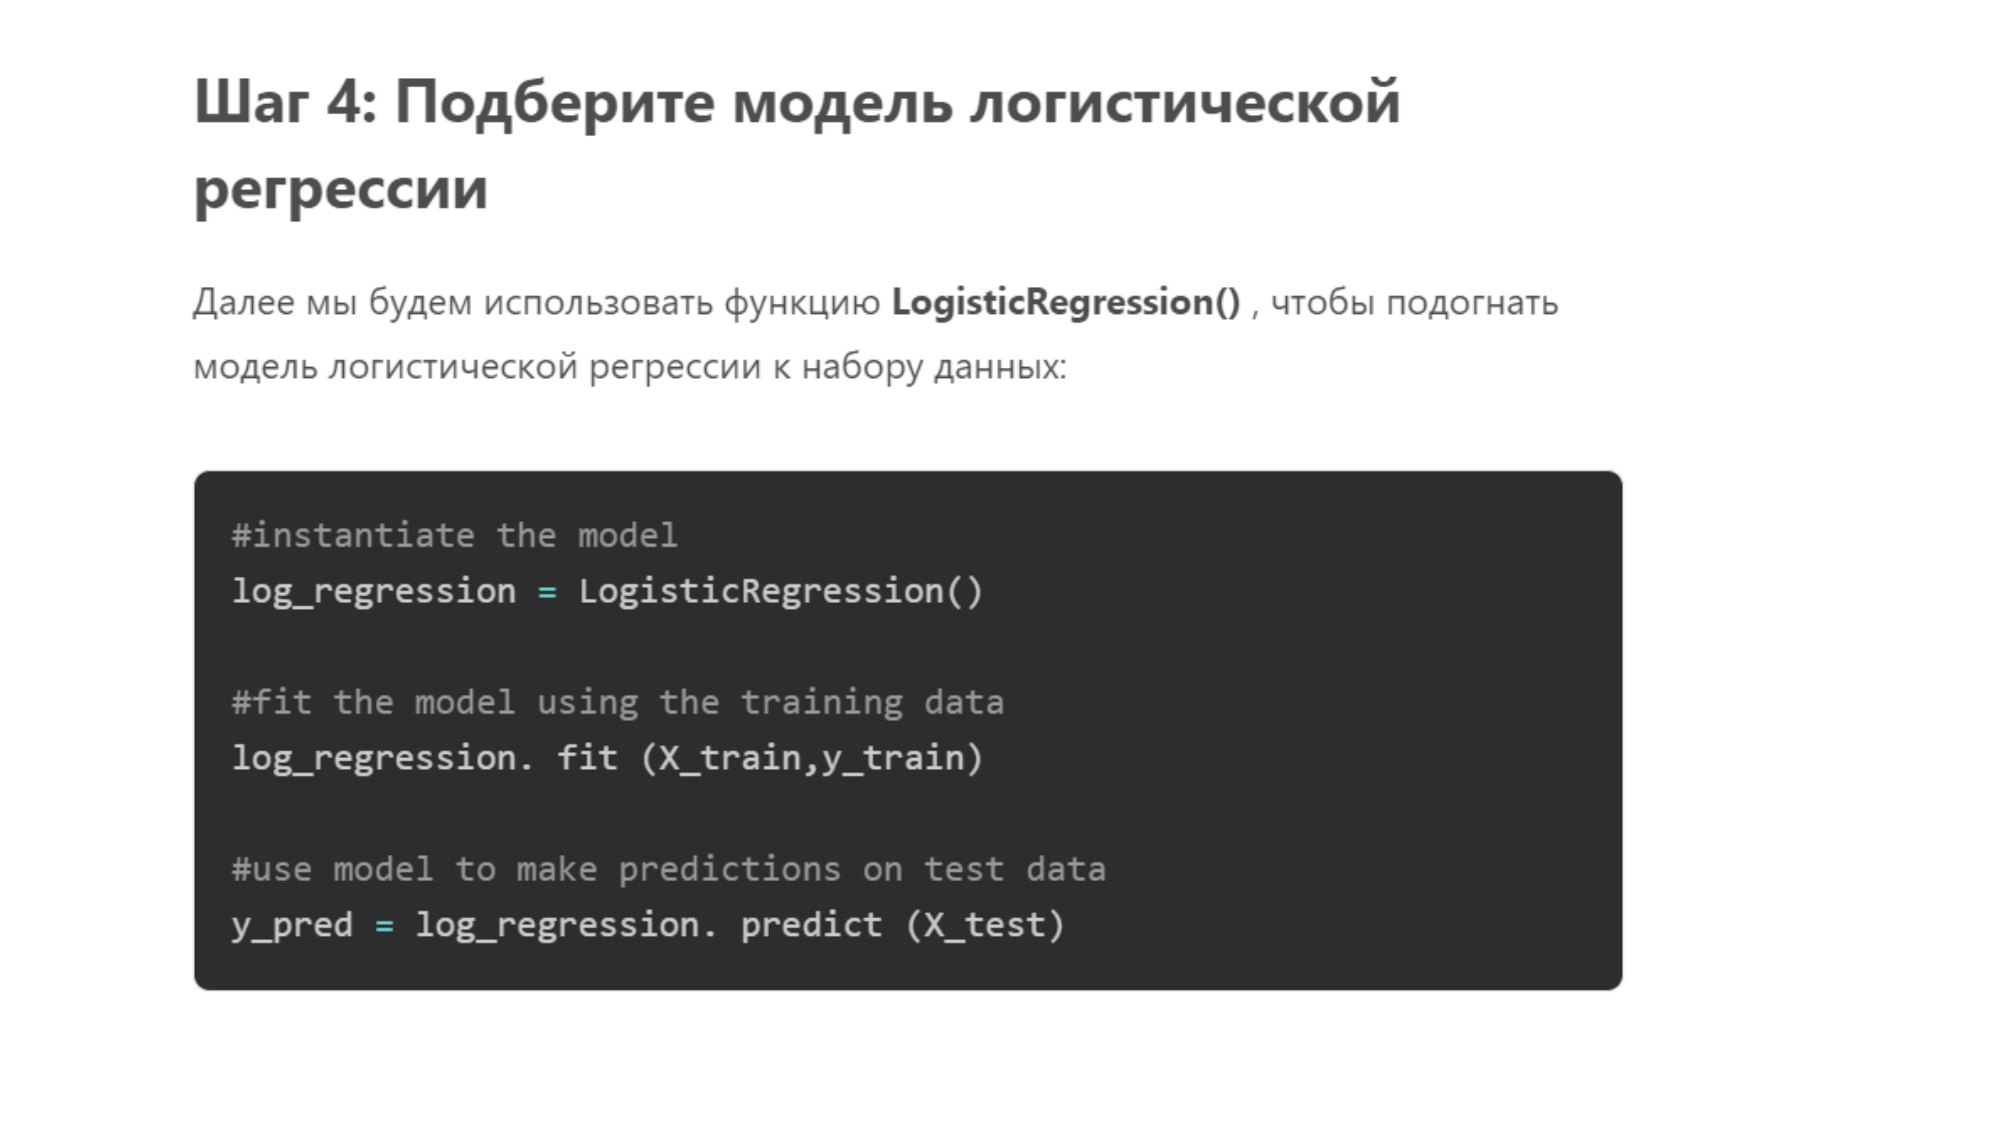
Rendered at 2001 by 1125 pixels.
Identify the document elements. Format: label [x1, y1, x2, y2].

picture [151, 45, 1803, 1058]
